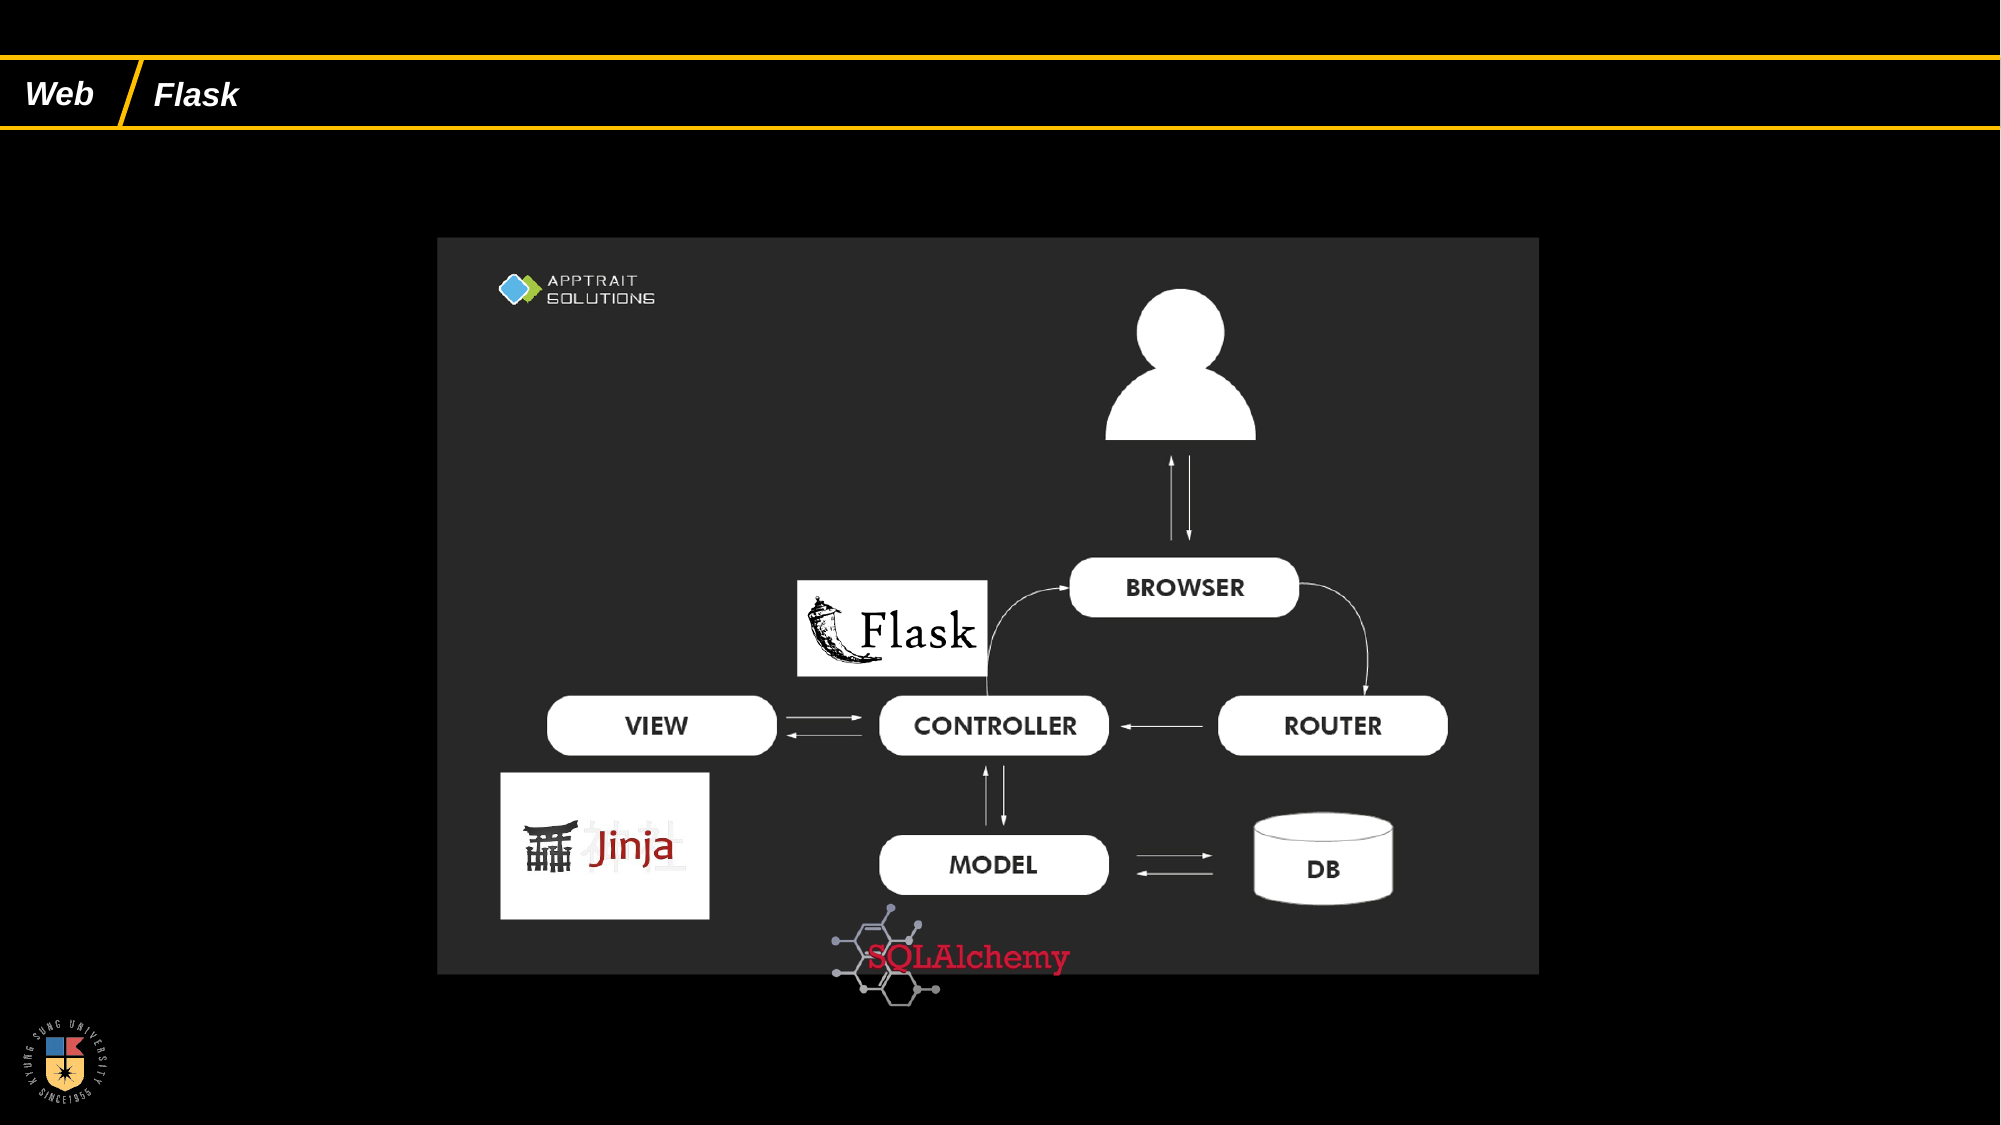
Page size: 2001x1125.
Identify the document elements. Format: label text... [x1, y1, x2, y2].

picture [433, 236, 1540, 1016]
picture [22, 1018, 108, 1105]
text_box Flask [139, 65, 254, 121]
